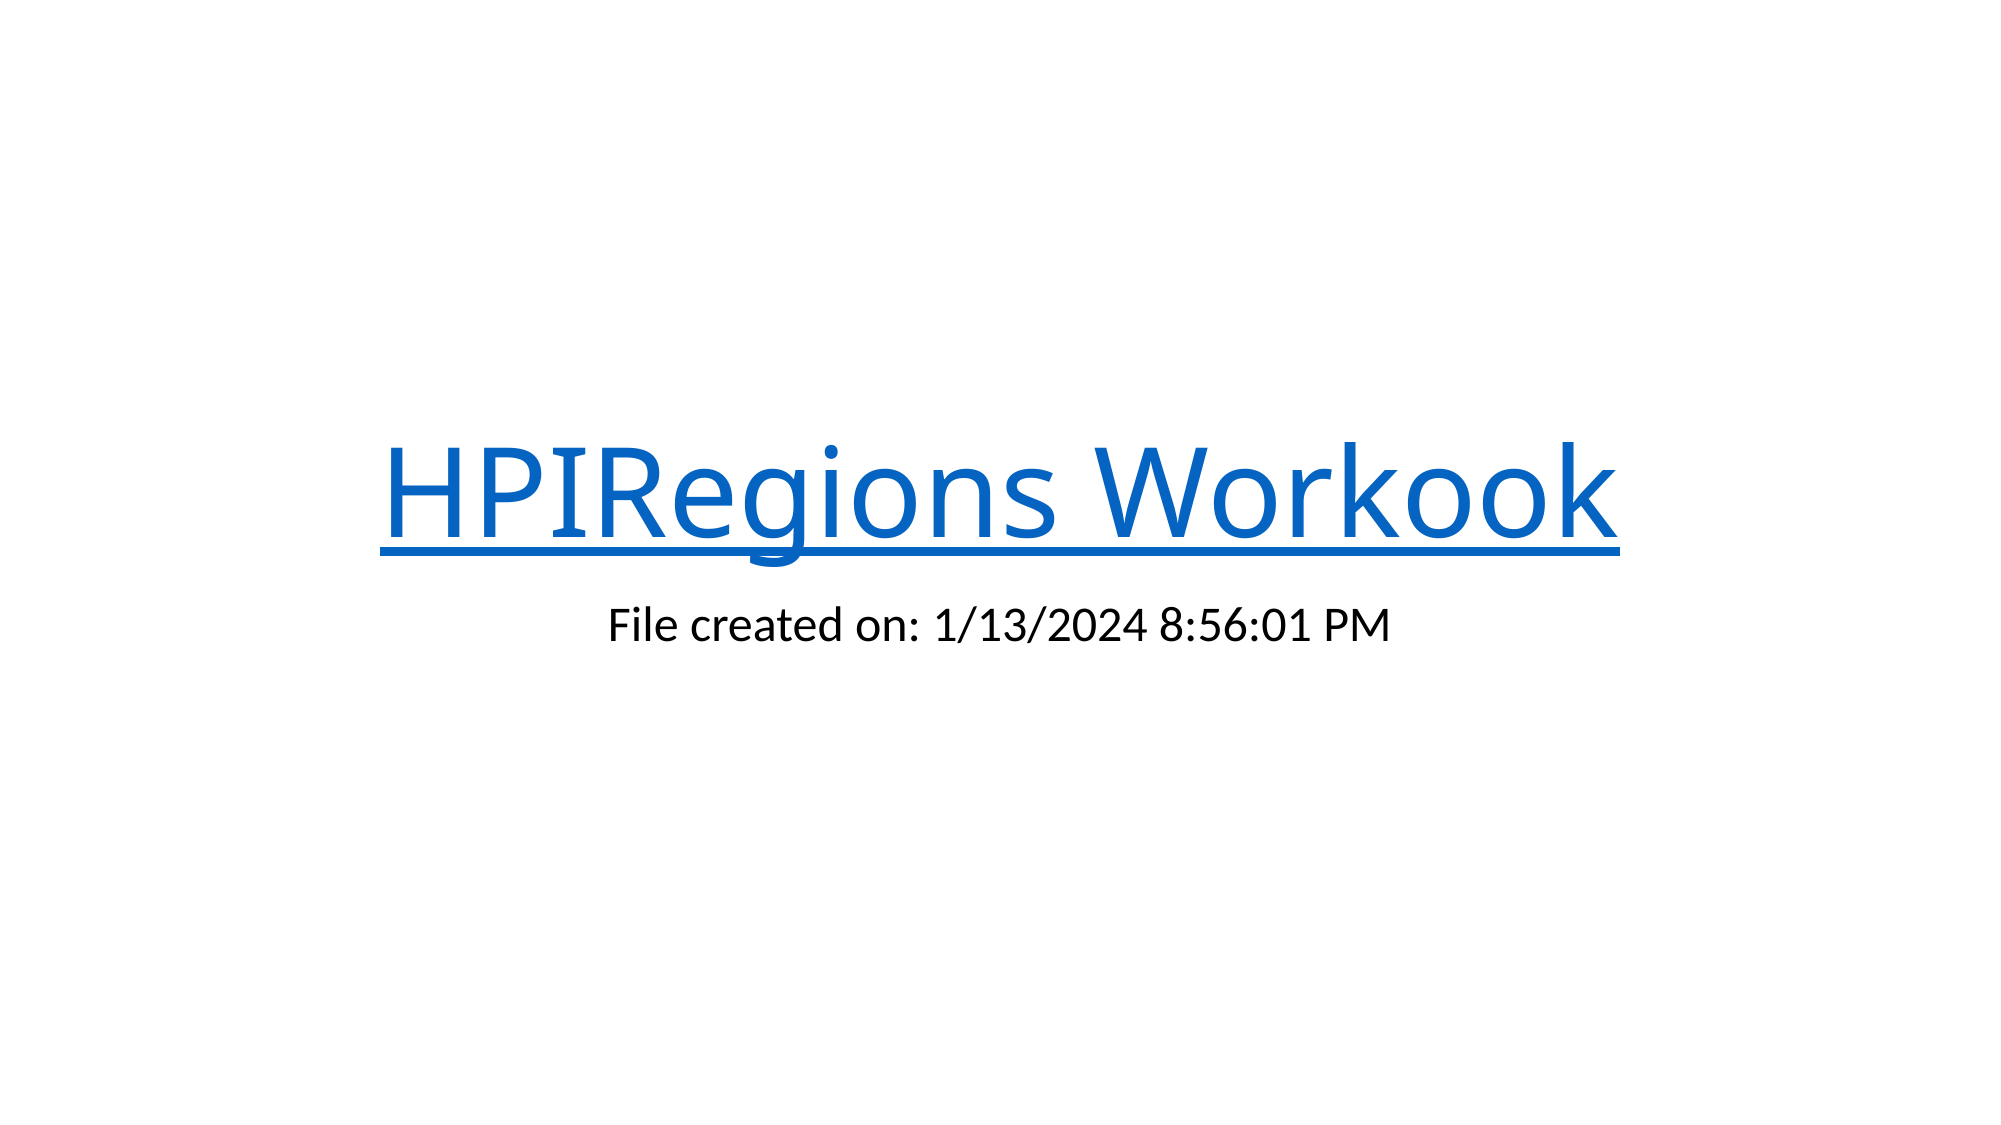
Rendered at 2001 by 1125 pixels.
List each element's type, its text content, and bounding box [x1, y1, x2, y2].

title HPIRegions Workook [249, 184, 1750, 576]
subtitle File created on: 1/13/2024 8:56:01 PM [249, 590, 1750, 863]
